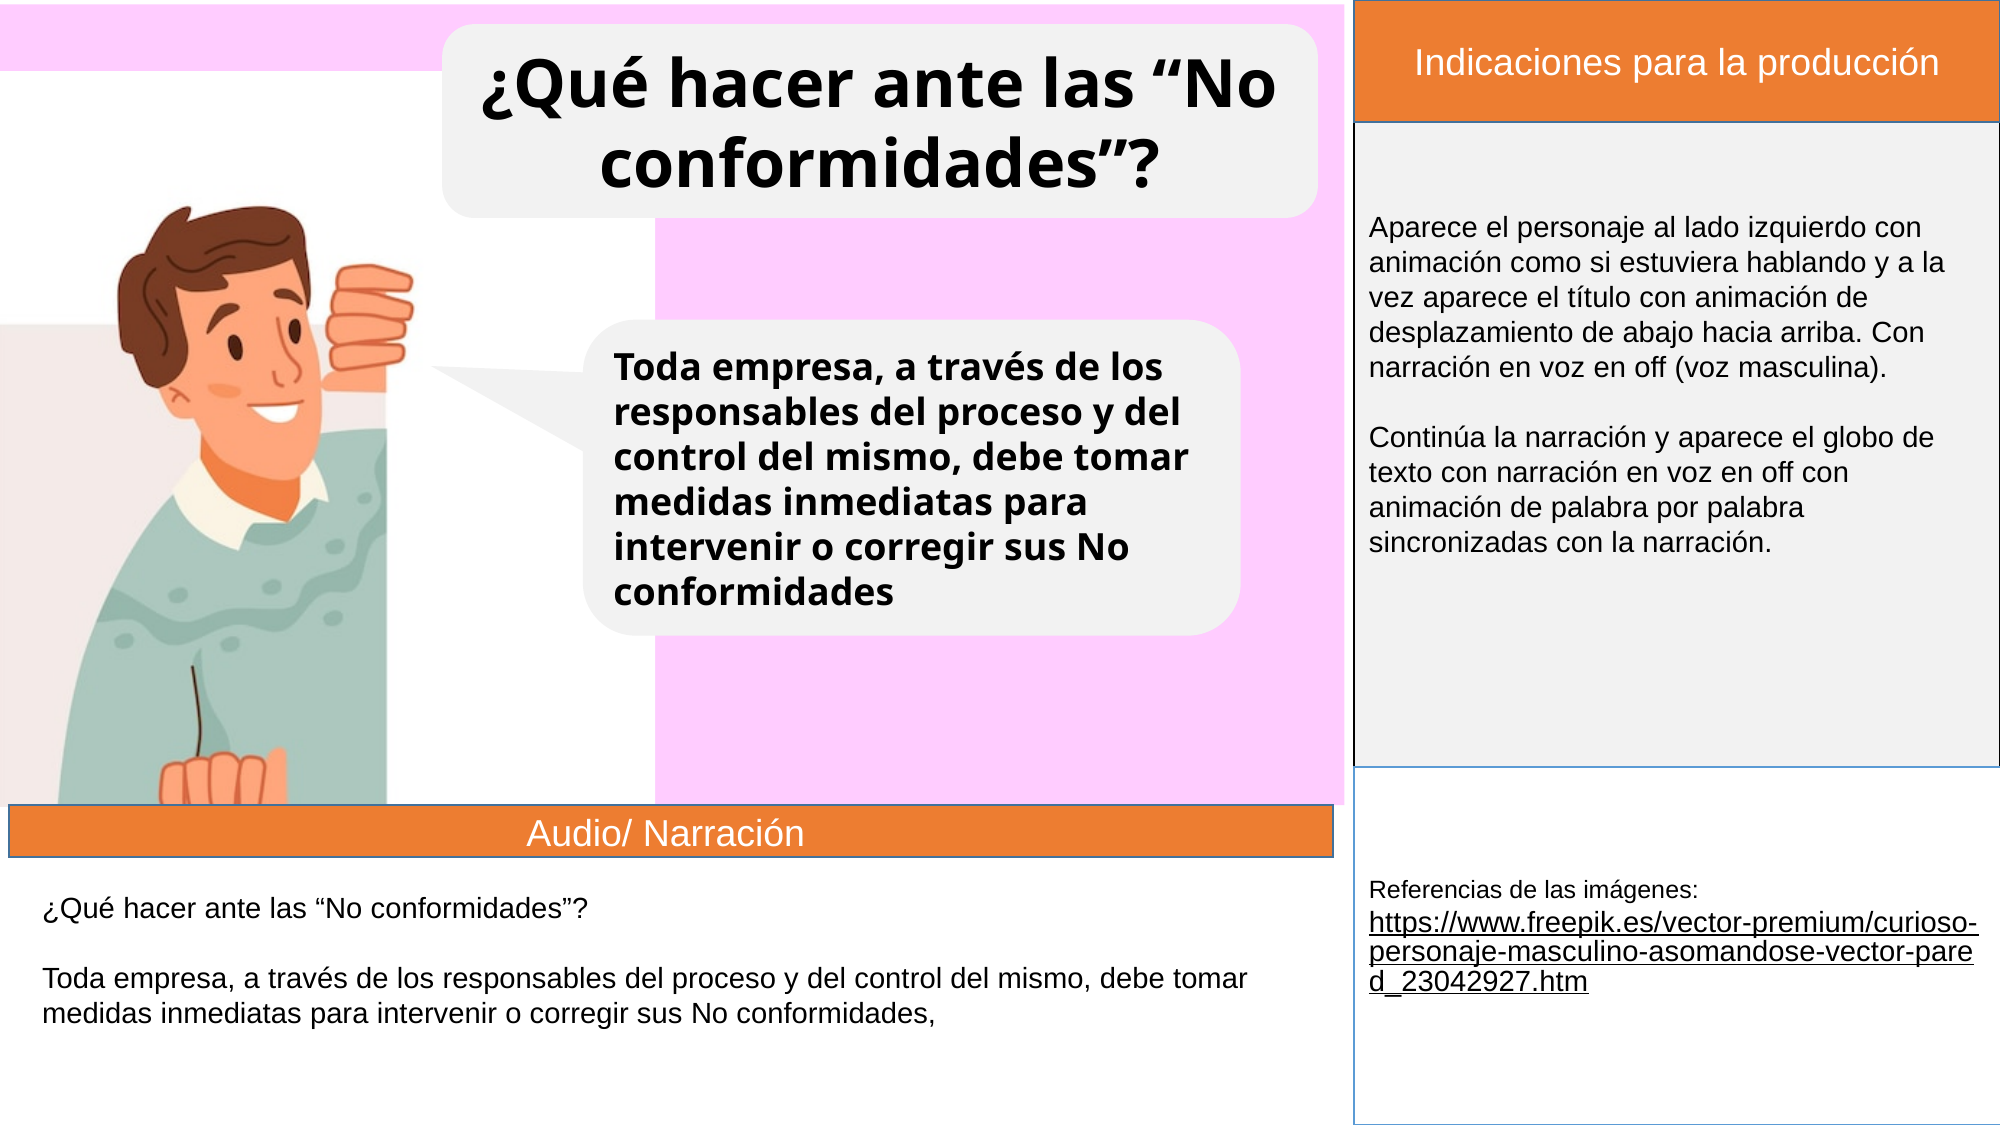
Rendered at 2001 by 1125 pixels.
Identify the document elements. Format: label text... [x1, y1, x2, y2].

text_box Indicaciones para la producción [1353, 0, 2000, 122]
text_box Aparece el personaje al lado izquierdo con animación como si estuviera hablando y a la vez aparece el título con animación de desplazamiento de abajo hacia arriba. Con narración en voz en off (voz masculina). Continúa la narración y aparece el globo de texto con narración en voz en off con animación de palabra por palabra sincronizadas con la narración. [1353, 200, 1982, 696]
text_box Referencias de las imágenes: https://www.freepik.es/vector-premium/curioso-personaje-masculino-asomandose-vector-pared_23042927.htm [1353, 766, 2000, 1125]
text_box ¿Qué hacer ante las “No conformidades”? Toda empresa, a través de los responsables del proceso y del control del mismo, debe tomar medidas inmediatas para intervenir o corregir sus No conformidades, [27, 881, 1318, 1037]
text_box [0, 4, 1345, 806]
text_box [1353, 122, 2000, 766]
picture [0, 71, 656, 807]
text_box Audio/ Narración [9, 805, 1333, 858]
text_box Toda empresa, a través de los responsables del proceso y del control del mismo, debe tomar medidas inmediatas para intervenir o corregir sus No conformidades [660, 319, 1241, 636]
text_box ¿Qué hacer ante las “No conformidades”? [442, 24, 1318, 218]
